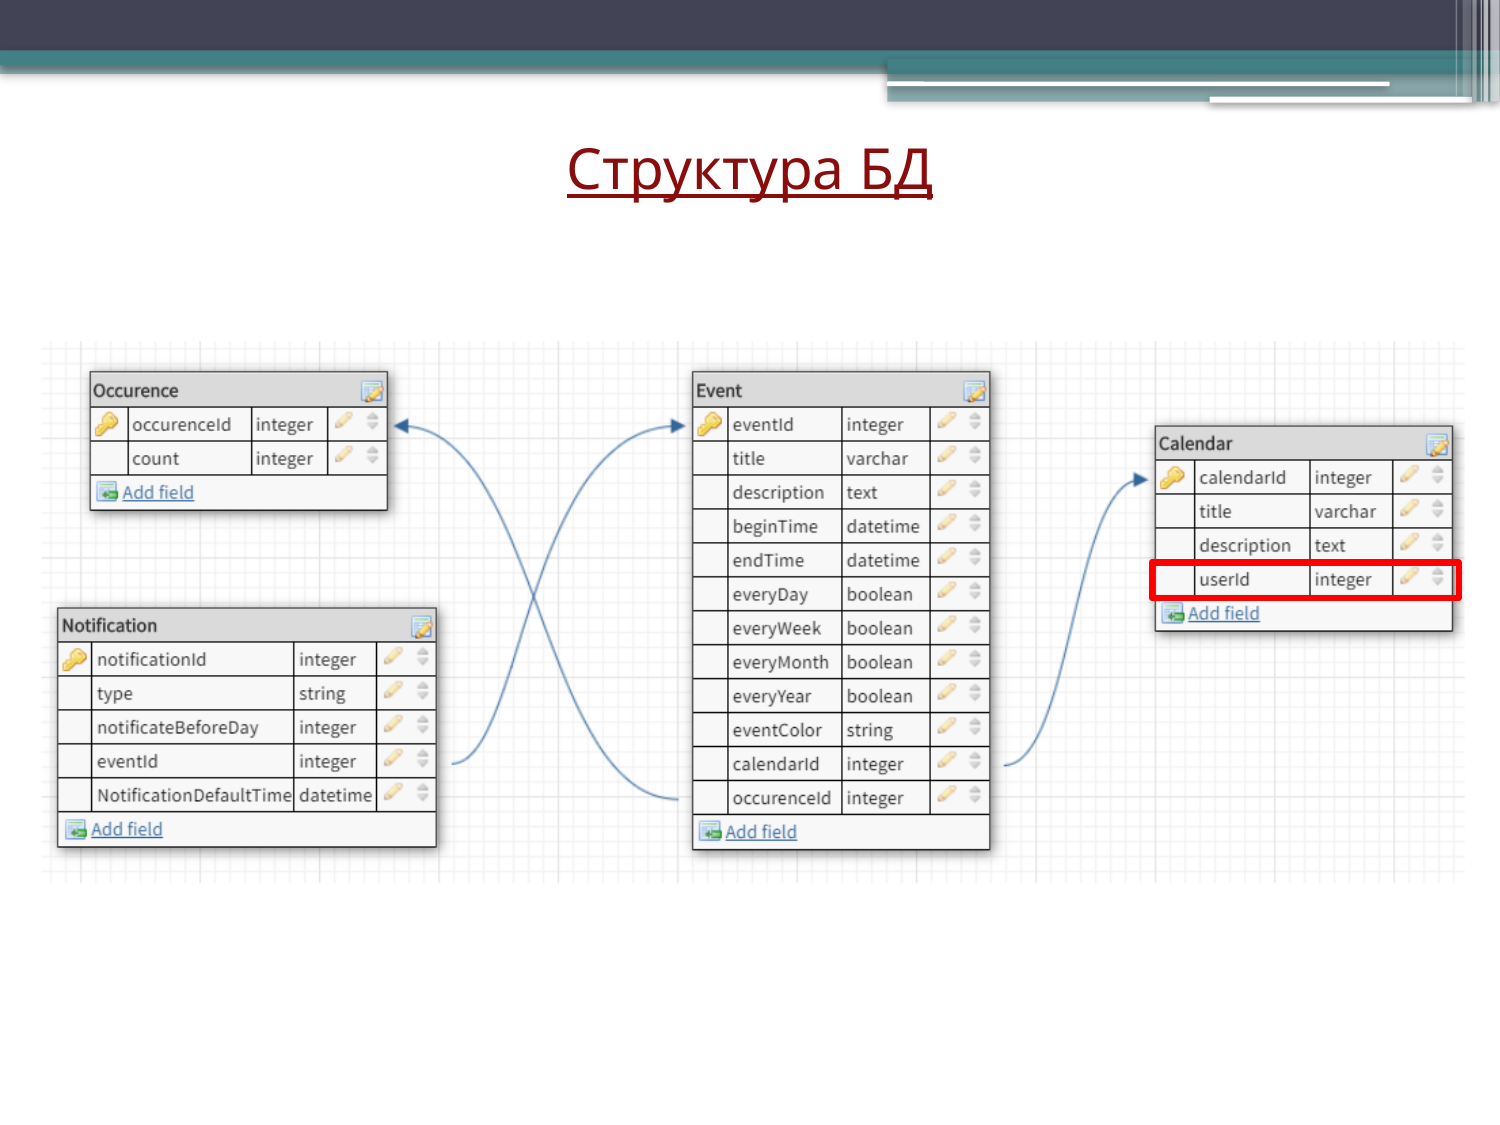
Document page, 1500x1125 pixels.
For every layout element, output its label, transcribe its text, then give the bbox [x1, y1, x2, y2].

picture [41, 302, 1465, 985]
title Структура БД [75, 125, 1425, 209]
